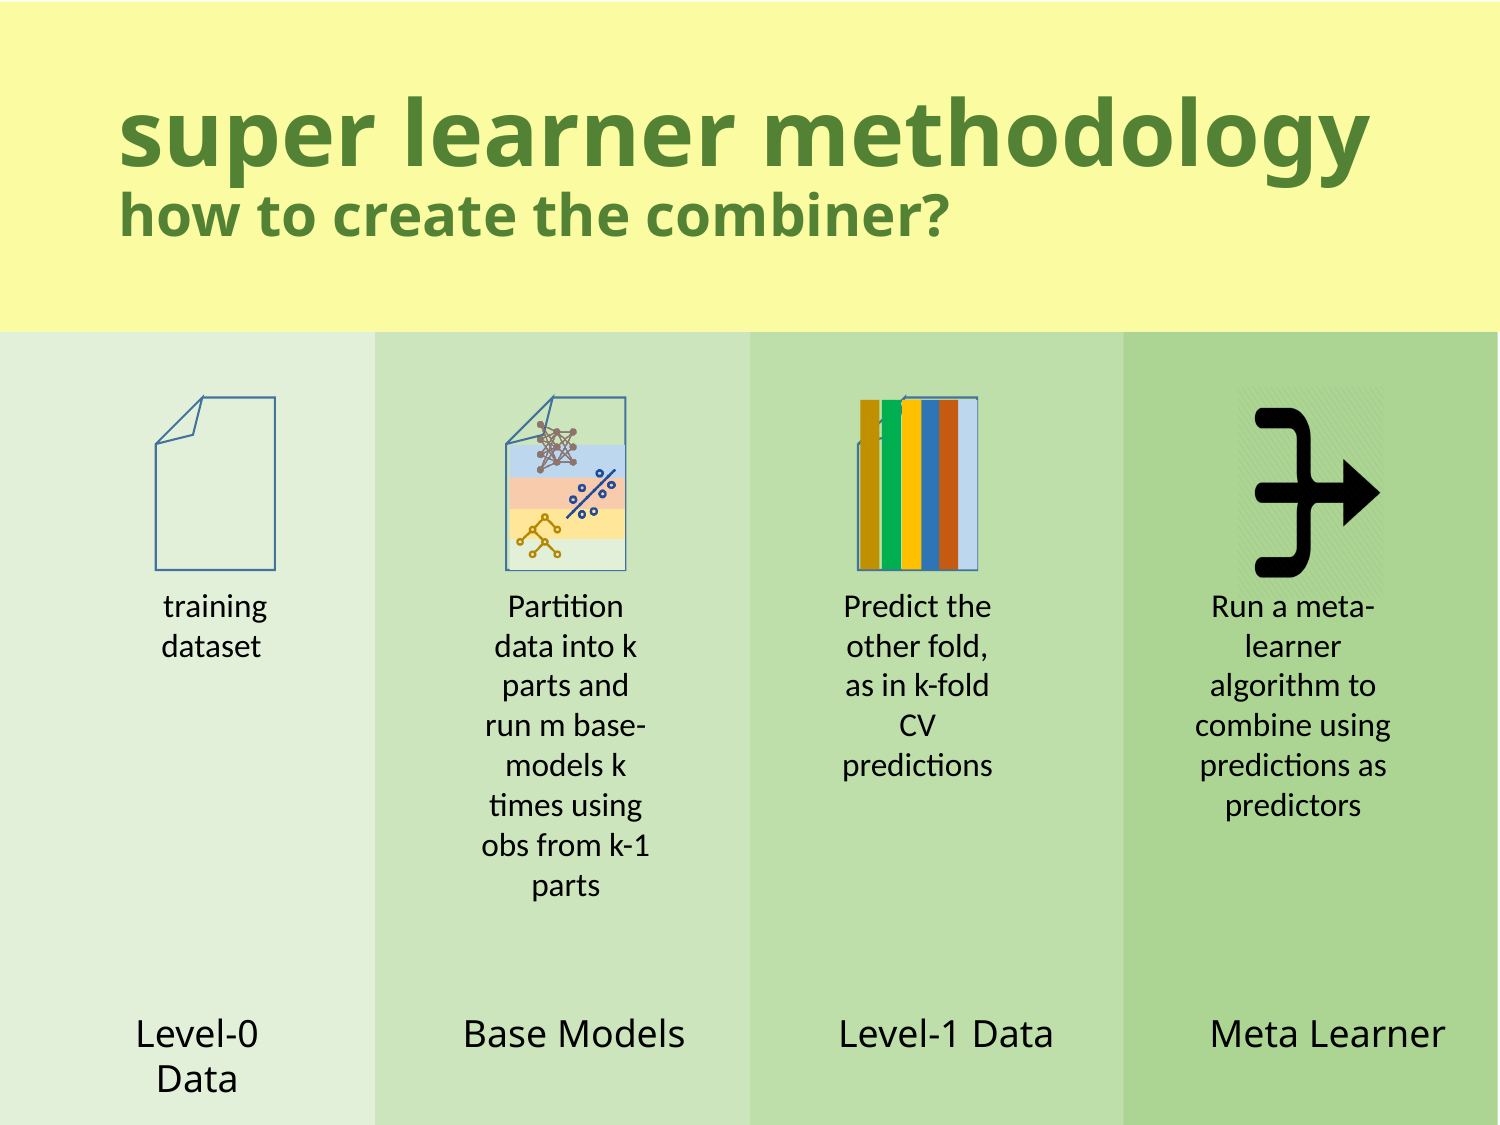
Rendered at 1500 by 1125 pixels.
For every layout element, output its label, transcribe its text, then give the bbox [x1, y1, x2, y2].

text_box Meta Learner [1189, 1002, 1467, 1062]
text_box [464, 397, 668, 915]
text_box [376, 333, 751, 1125]
text_box Level-0 Data [85, 1002, 309, 1107]
title super learner methodology how to create the combiner? [103, 59, 1397, 278]
text_box [1125, 333, 1499, 1125]
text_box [1168, 384, 1419, 915]
text_box Base Models [444, 1002, 705, 1062]
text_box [816, 397, 1019, 794]
text_box Level-1 Data [816, 1002, 1077, 1062]
text_box [0, 333, 376, 1125]
text_box [0, 1, 1500, 333]
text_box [115, 397, 316, 673]
text_box [751, 333, 1125, 1125]
